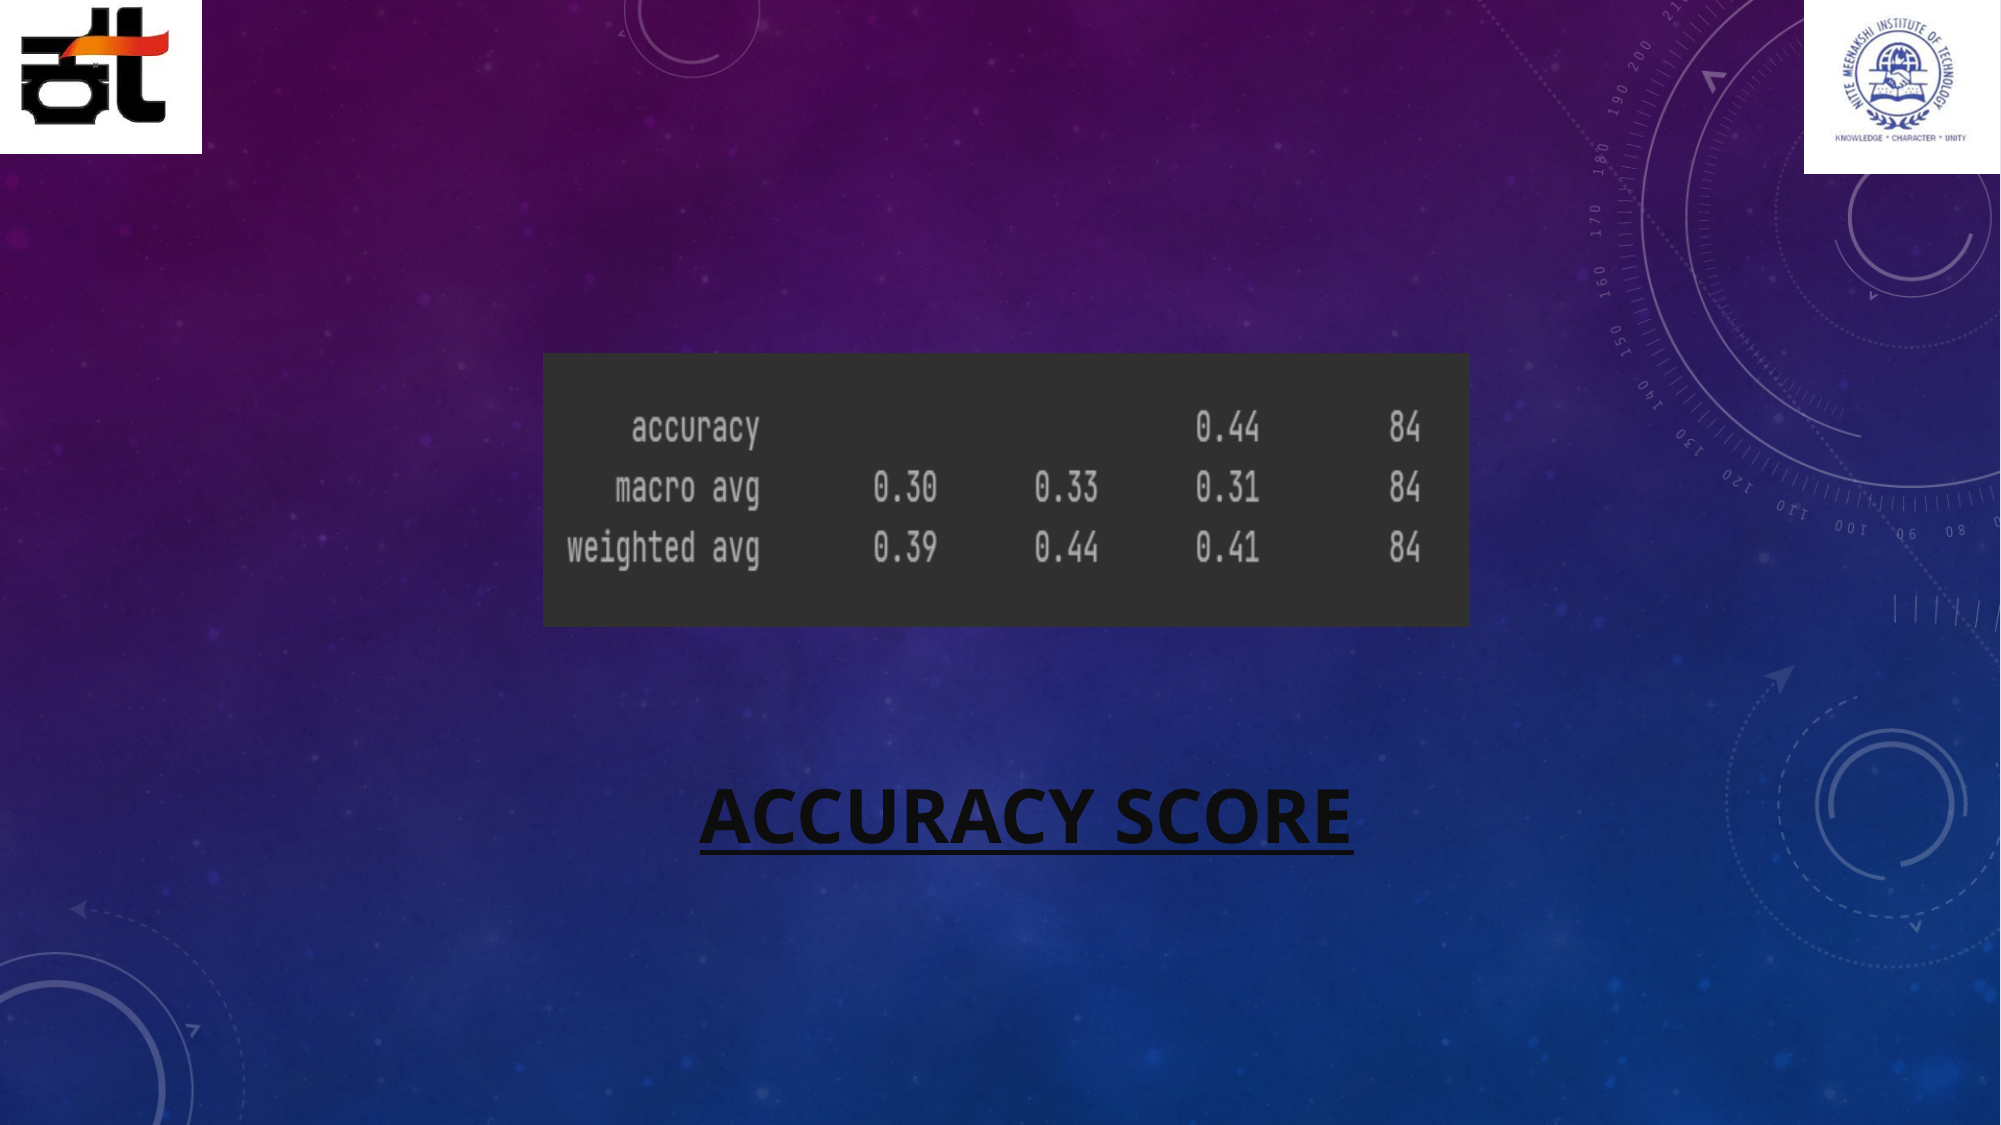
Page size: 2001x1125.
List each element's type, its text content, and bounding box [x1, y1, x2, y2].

text_box ACCURACY SCORE [526, 761, 1527, 867]
picture [0, 0, 2001, 1125]
